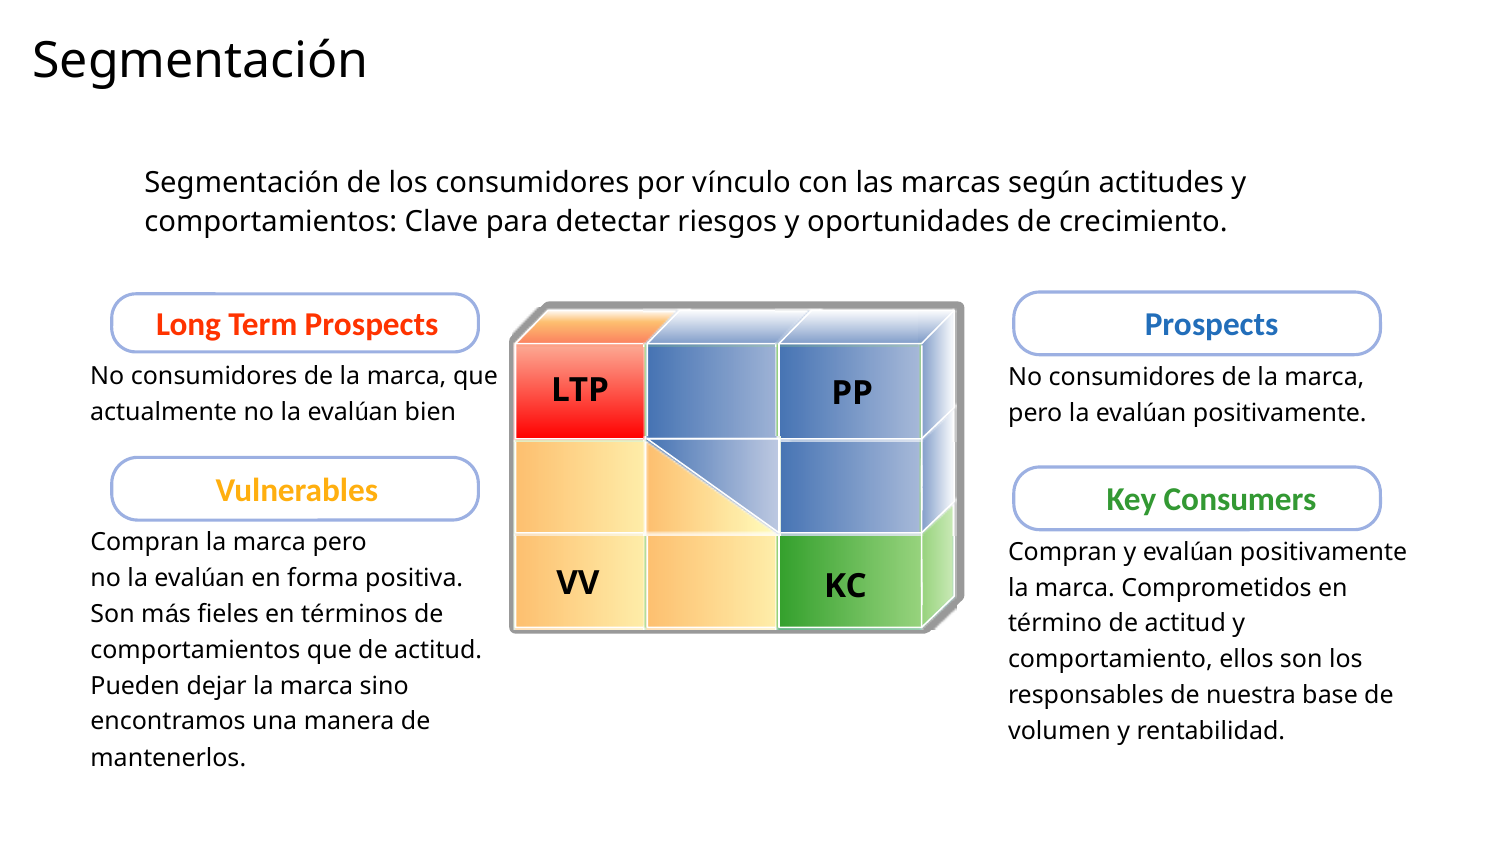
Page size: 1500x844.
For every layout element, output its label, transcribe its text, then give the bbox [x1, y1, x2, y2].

text_box Vulnerables [215, 467, 379, 508]
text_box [506, 298, 1147, 637]
text_box Compran la marca pero no la evalúan en forma positiva. Son más fieles en términos de comportamientos que de actitud. Pueden dejar la marca sino encontramos una manera de mantenerlos. [75, 512, 520, 779]
text_box [1151, 466, 1381, 521]
title Segmentación [17, 20, 1500, 127]
text_box Long Term Prospects [91, 302, 502, 343]
text_box Prospects [1150, 302, 1279, 343]
text_box Key Consumers [1151, 477, 1317, 518]
text_box Segmentación de los consumidores por vínculo con las marcas según actitudes y comportamientos: Clave para detectar riesgos y oportunidades de crecimiento. [129, 152, 1270, 245]
text_box [1024, 291, 1381, 347]
text_box Compran y evalúan positivamente la marca. Comprometidos en término de actitud y comportamiento, ellos son los responsables de nuestra base de volumen y rentabilidad. [993, 521, 1431, 752]
text_box [117, 293, 473, 302]
text_box No consumidores de la marca, que actualmente no la evalúan bien [75, 346, 501, 434]
text_box No consumidores de la marca, pero la evalúan positivamente. [1151, 347, 1431, 434]
text_box [111, 457, 479, 512]
